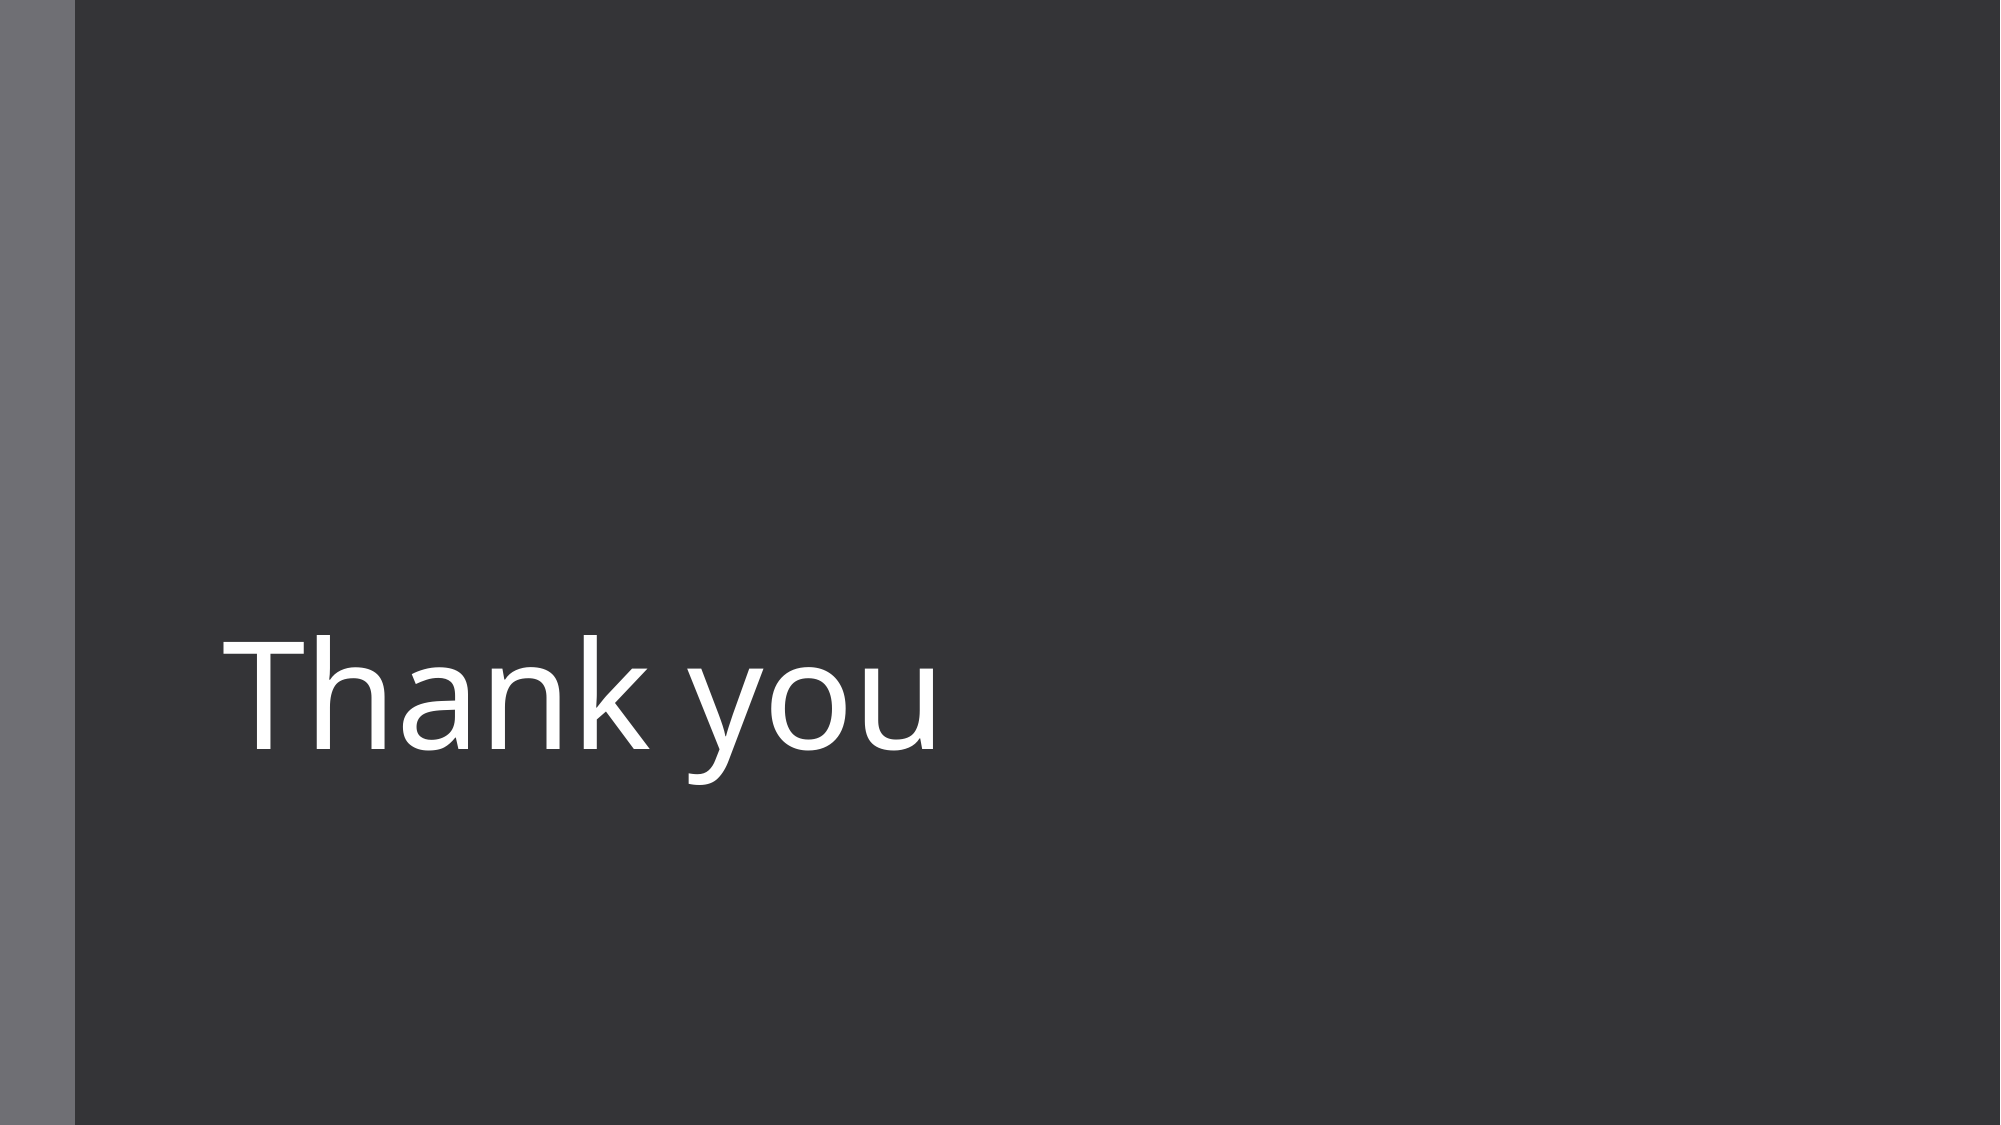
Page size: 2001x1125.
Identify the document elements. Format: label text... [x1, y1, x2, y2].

title Thank you [206, 124, 1752, 788]
